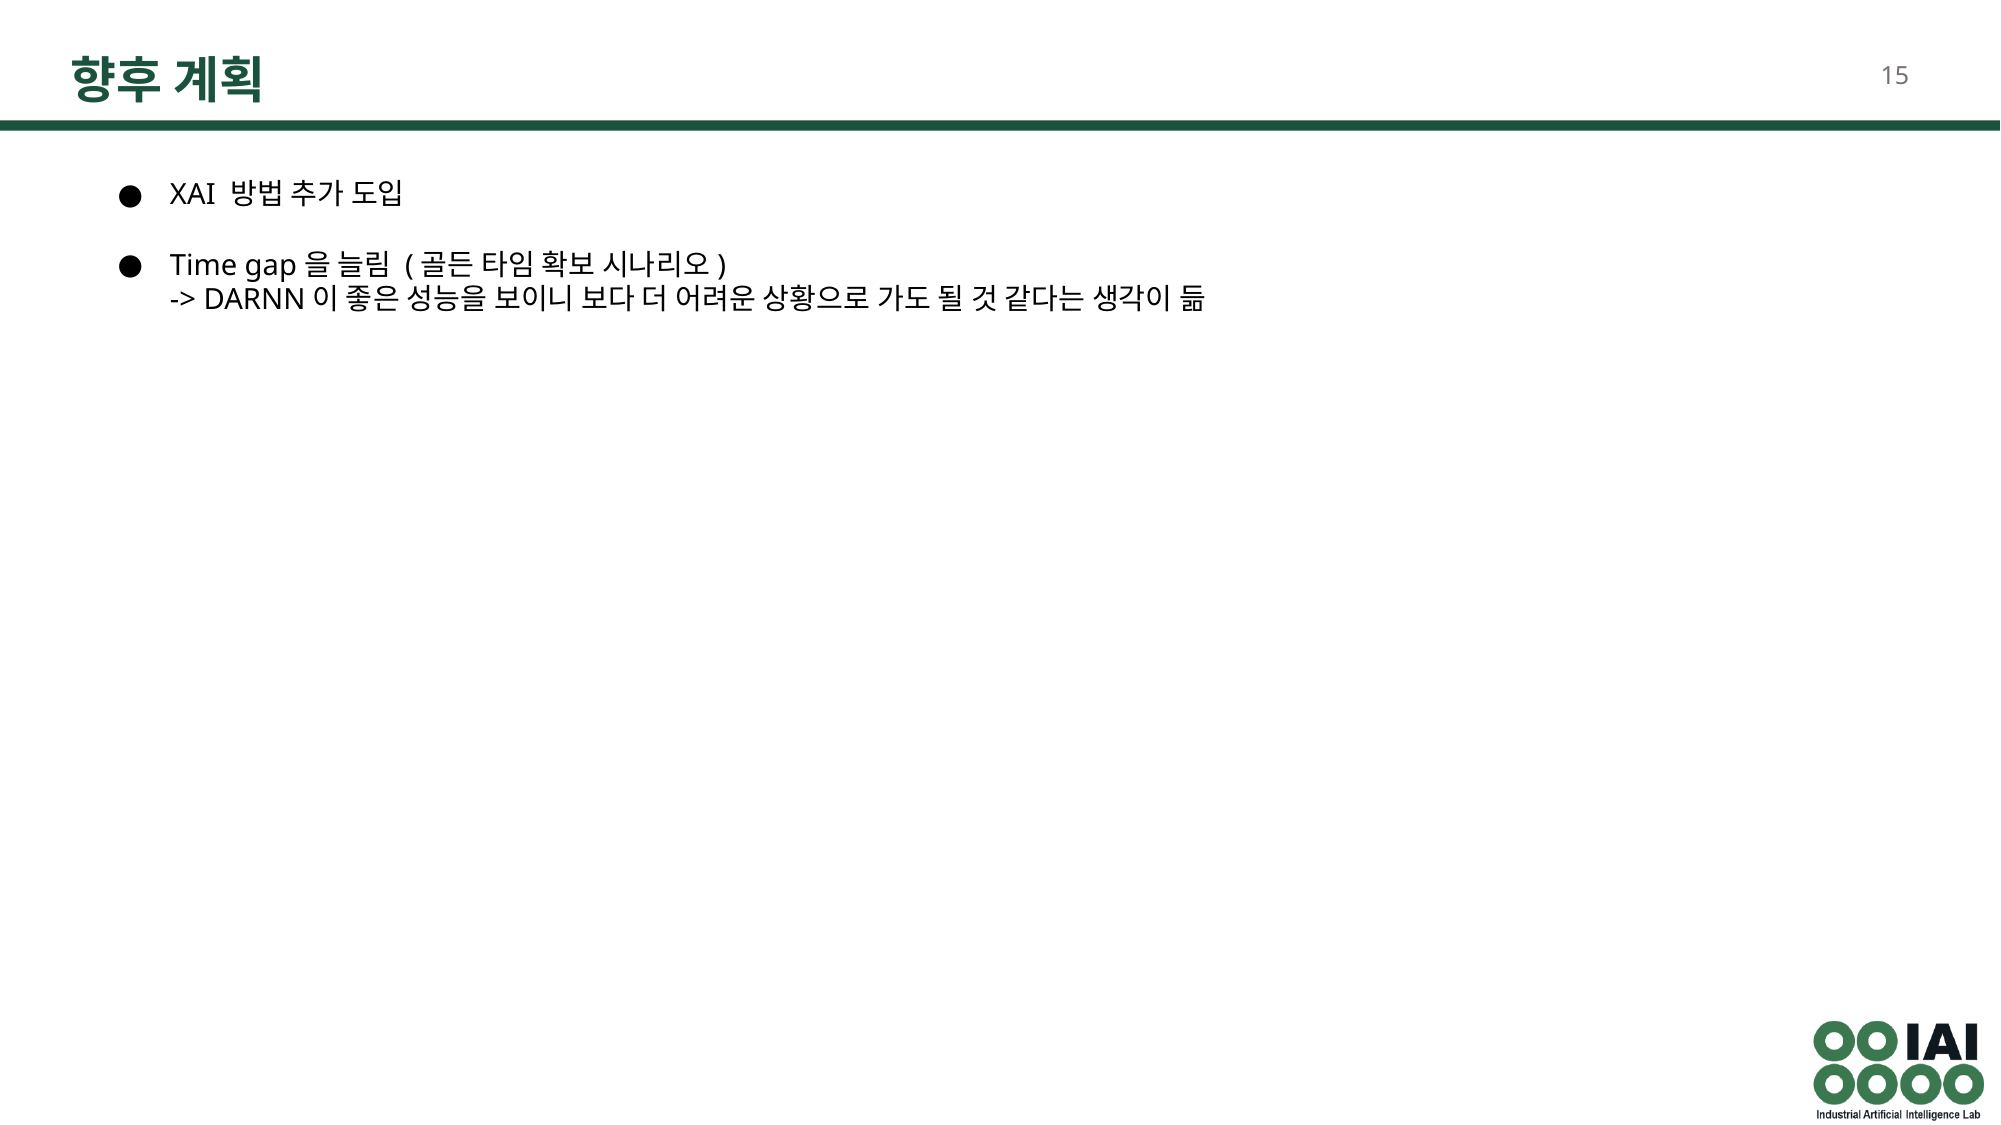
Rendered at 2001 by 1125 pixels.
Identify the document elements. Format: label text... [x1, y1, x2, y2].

title 향후 계획 [68, 46, 1760, 237]
text_box XAI 방법 추가 도입 Time gap을 늘림 (골든 타임 확보 시나리오) -> DARNN이 좋은 성능을 보이니 보다 더 어려운 상황으로 가도 될 것 같다는 생각이 듦 [79, 160, 1912, 606]
picture [1803, 1015, 1992, 1125]
